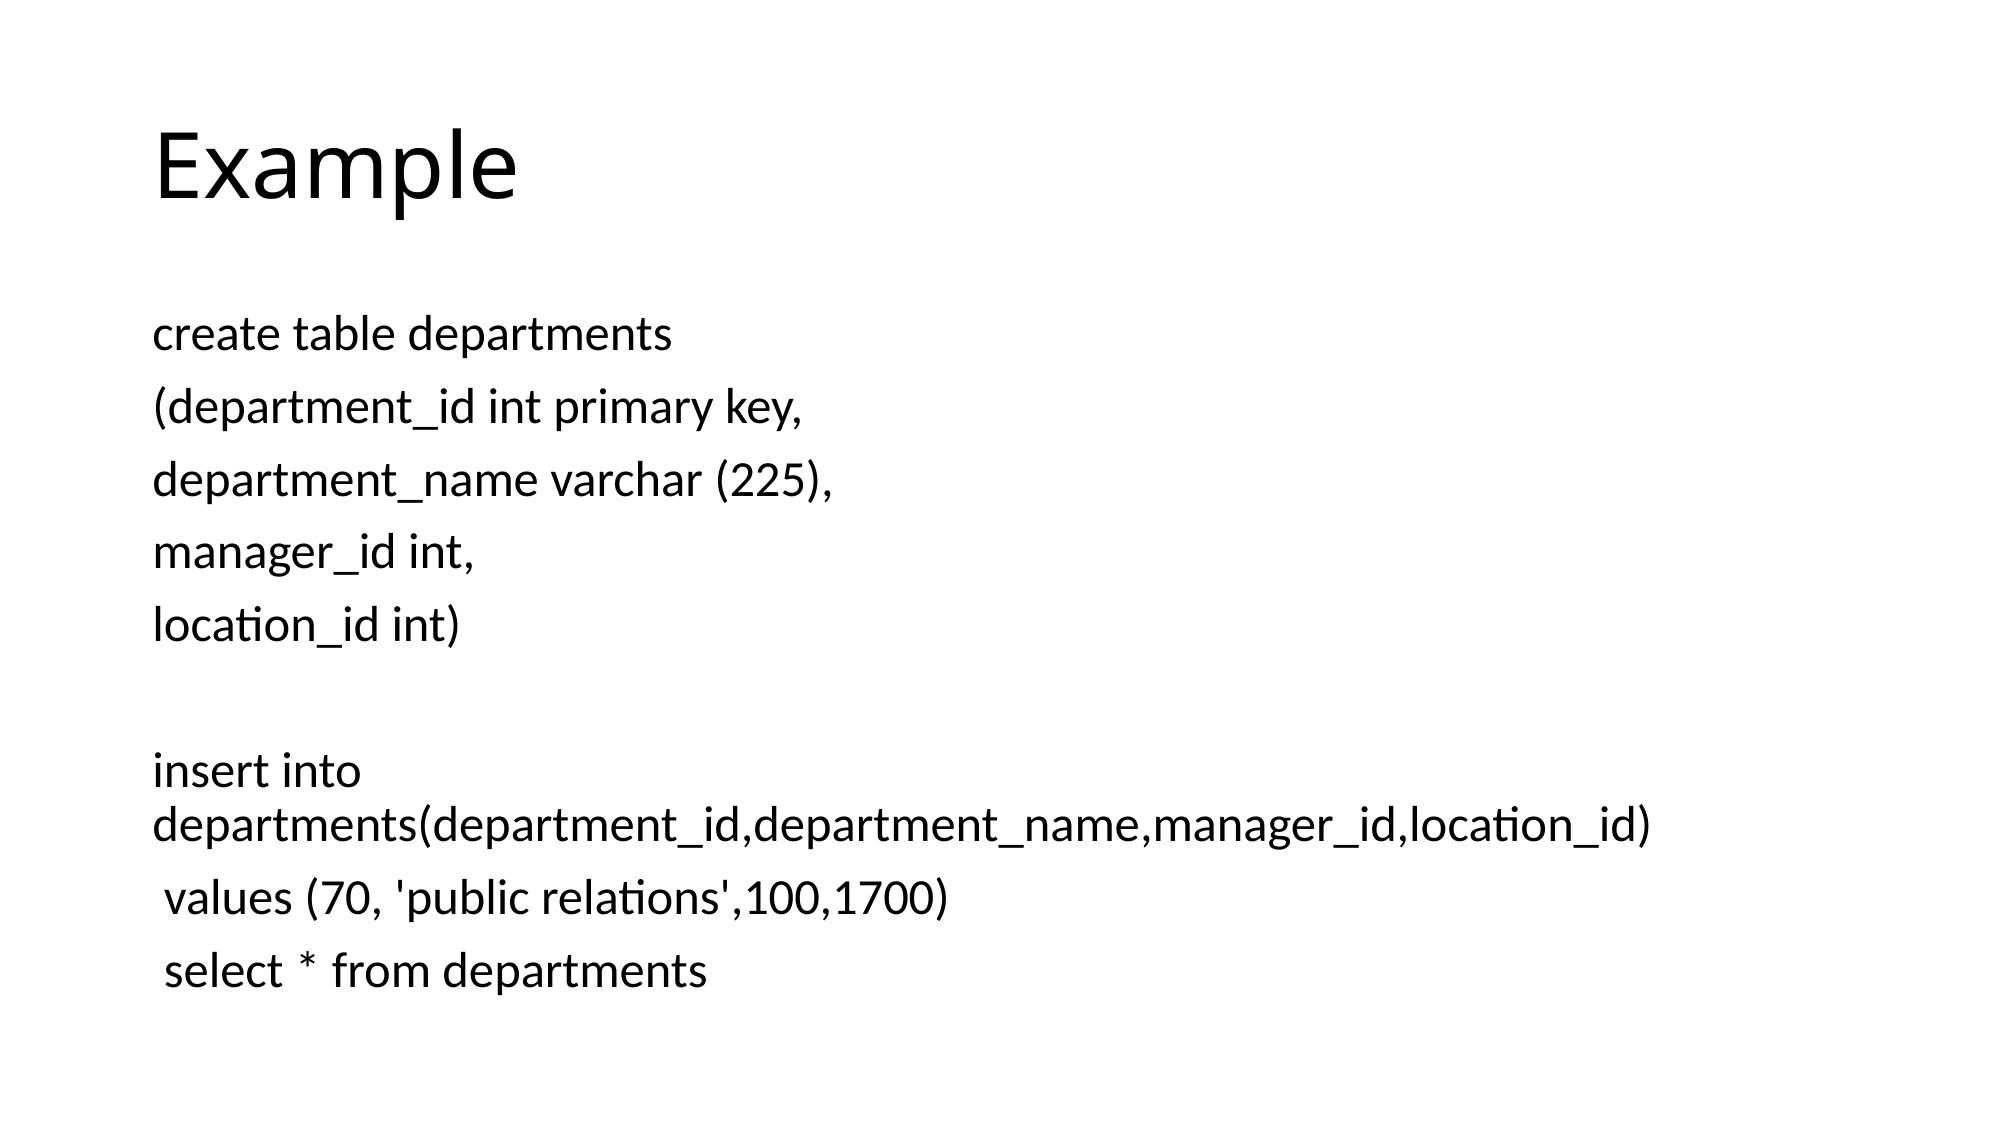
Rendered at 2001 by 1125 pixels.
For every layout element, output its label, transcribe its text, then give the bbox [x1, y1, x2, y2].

list create table departments (department_id int primary key, department_name varchar (225), manager_id int, location_id int) insert into departments(department_id,department_name,manager_id,location_id) values (70, 'public relations',100,1700) select * from departments [137, 299, 1863, 1014]
title Example [137, 59, 1863, 278]
